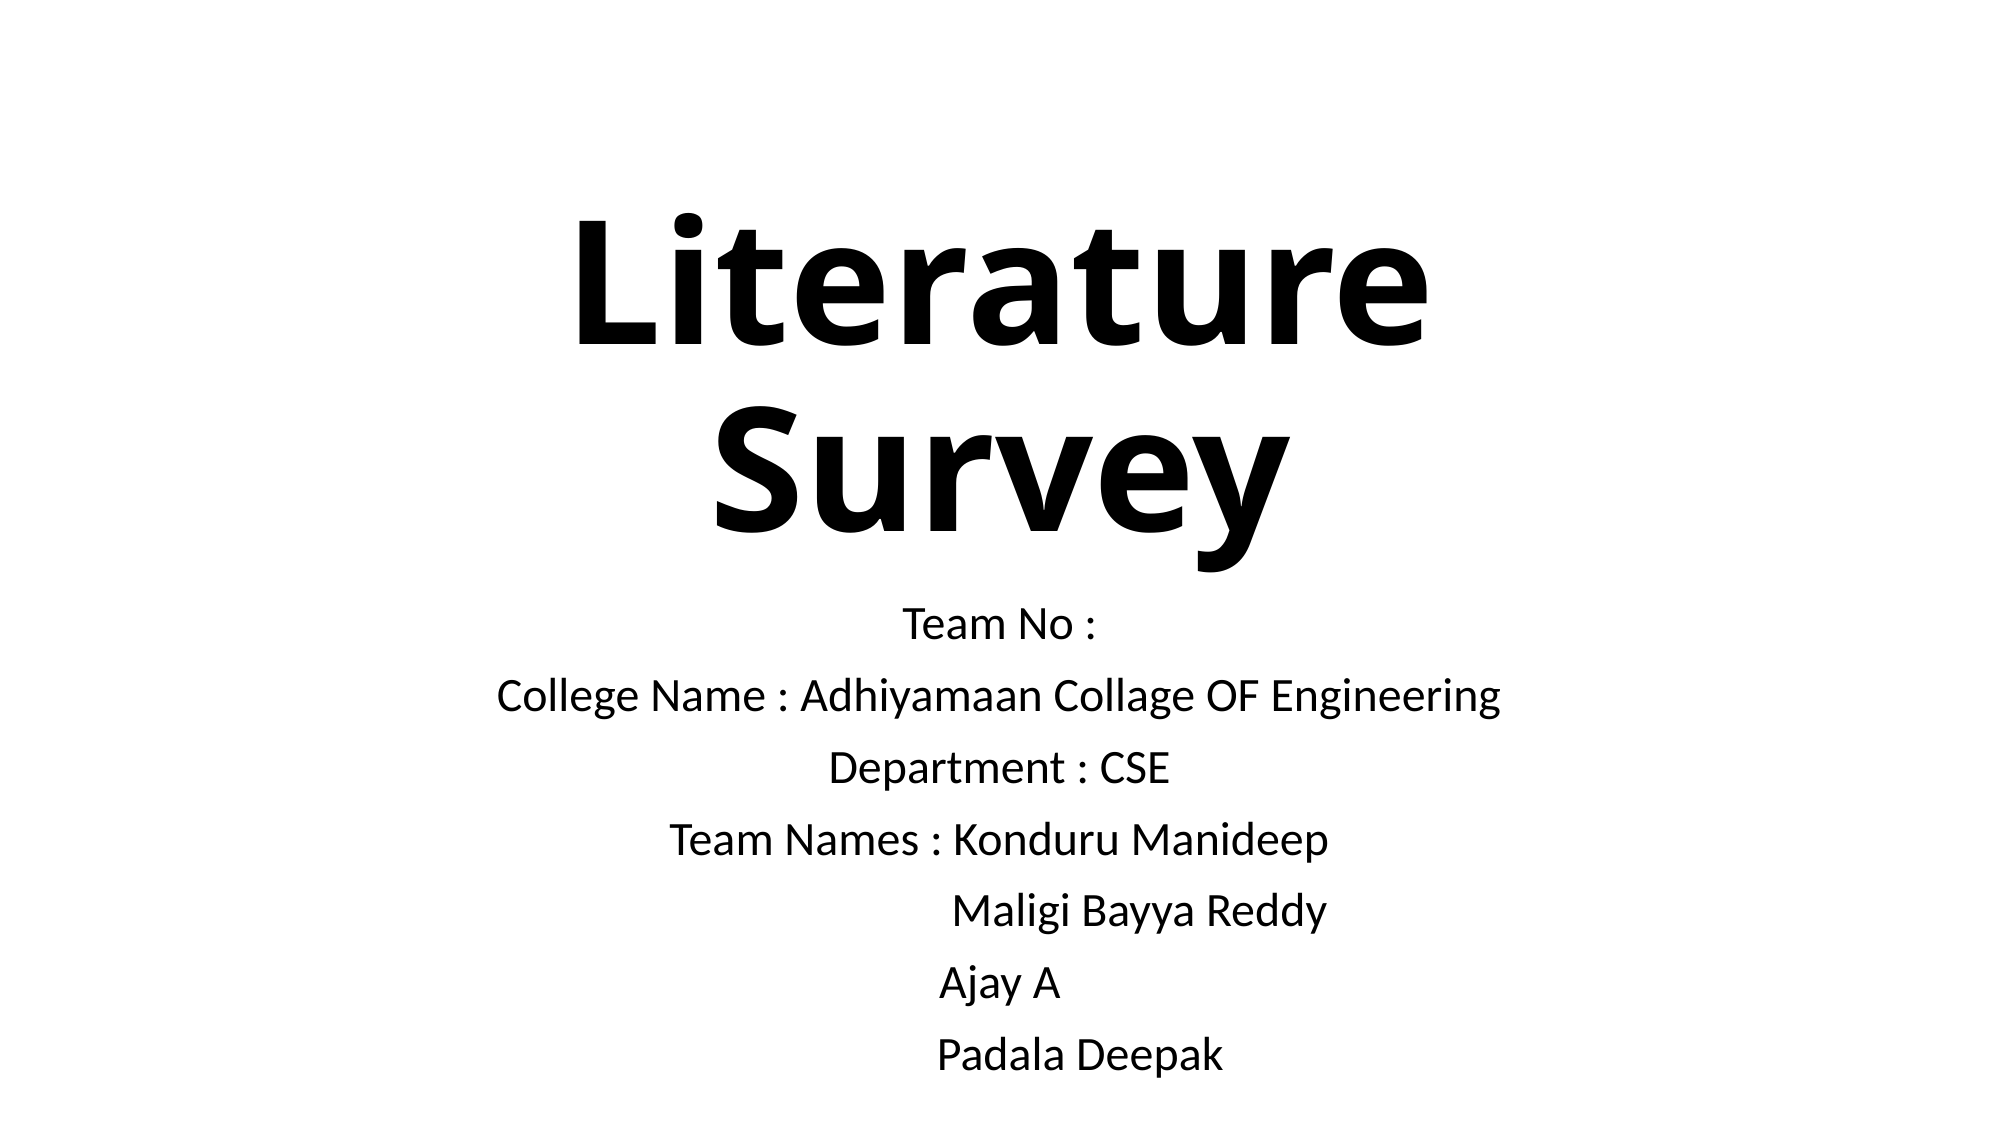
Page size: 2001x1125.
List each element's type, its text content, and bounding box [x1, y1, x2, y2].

subtitle Team No : College Name : Adhiyamaan Collage OF Engineering Department : CSE Team Names : Konduru Manideep Maligi Bayya Reddy Ajay A Padala Deepak [249, 590, 1750, 1092]
title Literature Survey [249, 184, 1750, 576]
